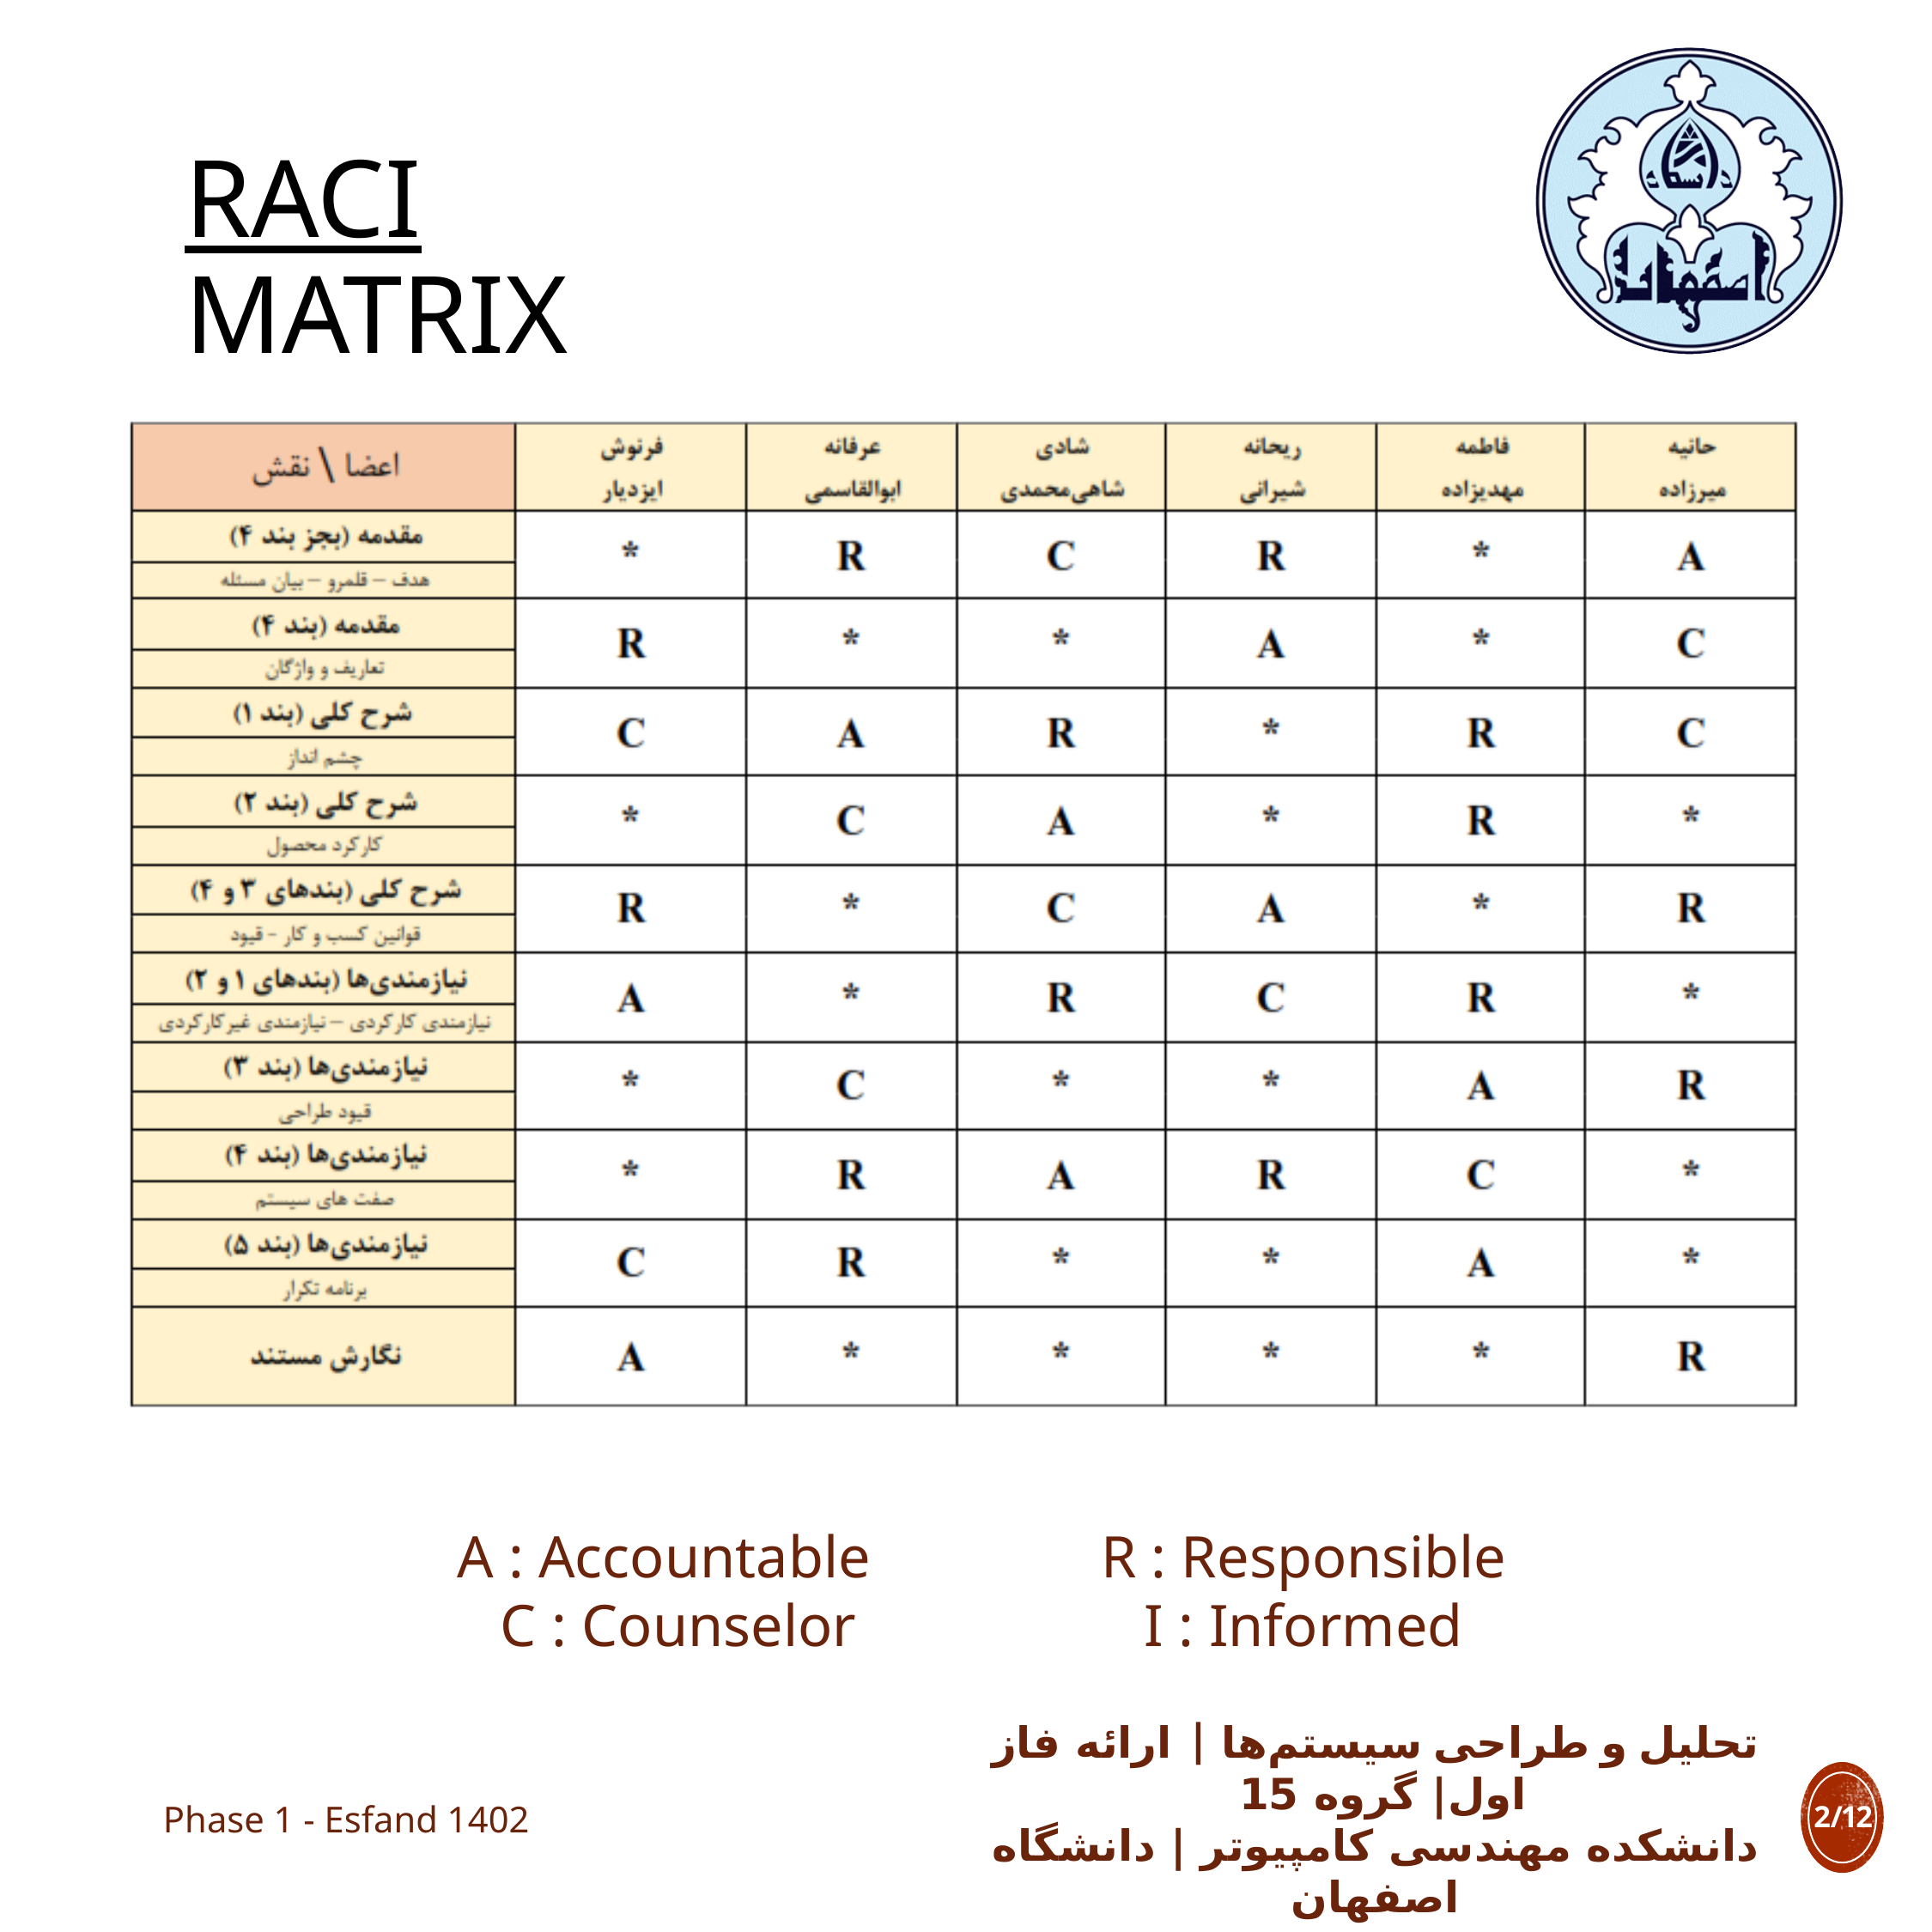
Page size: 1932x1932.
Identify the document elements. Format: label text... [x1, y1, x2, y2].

slide_number تحلیل و طراحی سیستم‌ها | ارائه فاز اول| گروه 15 دانشکده مهندسی کامپیوتر | دانشگاه اصفهان [966, 1767, 1785, 1870]
footer Phase 1 - Esfand 1402 [149, 1767, 966, 1870]
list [114, 386, 1818, 1437]
text_box A : Accountable R : Responsible C : Counselor I : Informed [172, 1503, 1793, 1674]
picture [1535, 47, 1844, 355]
slide_number 2/12 [1792, 1767, 1894, 1870]
title RACI Matrix [172, 137, 829, 382]
